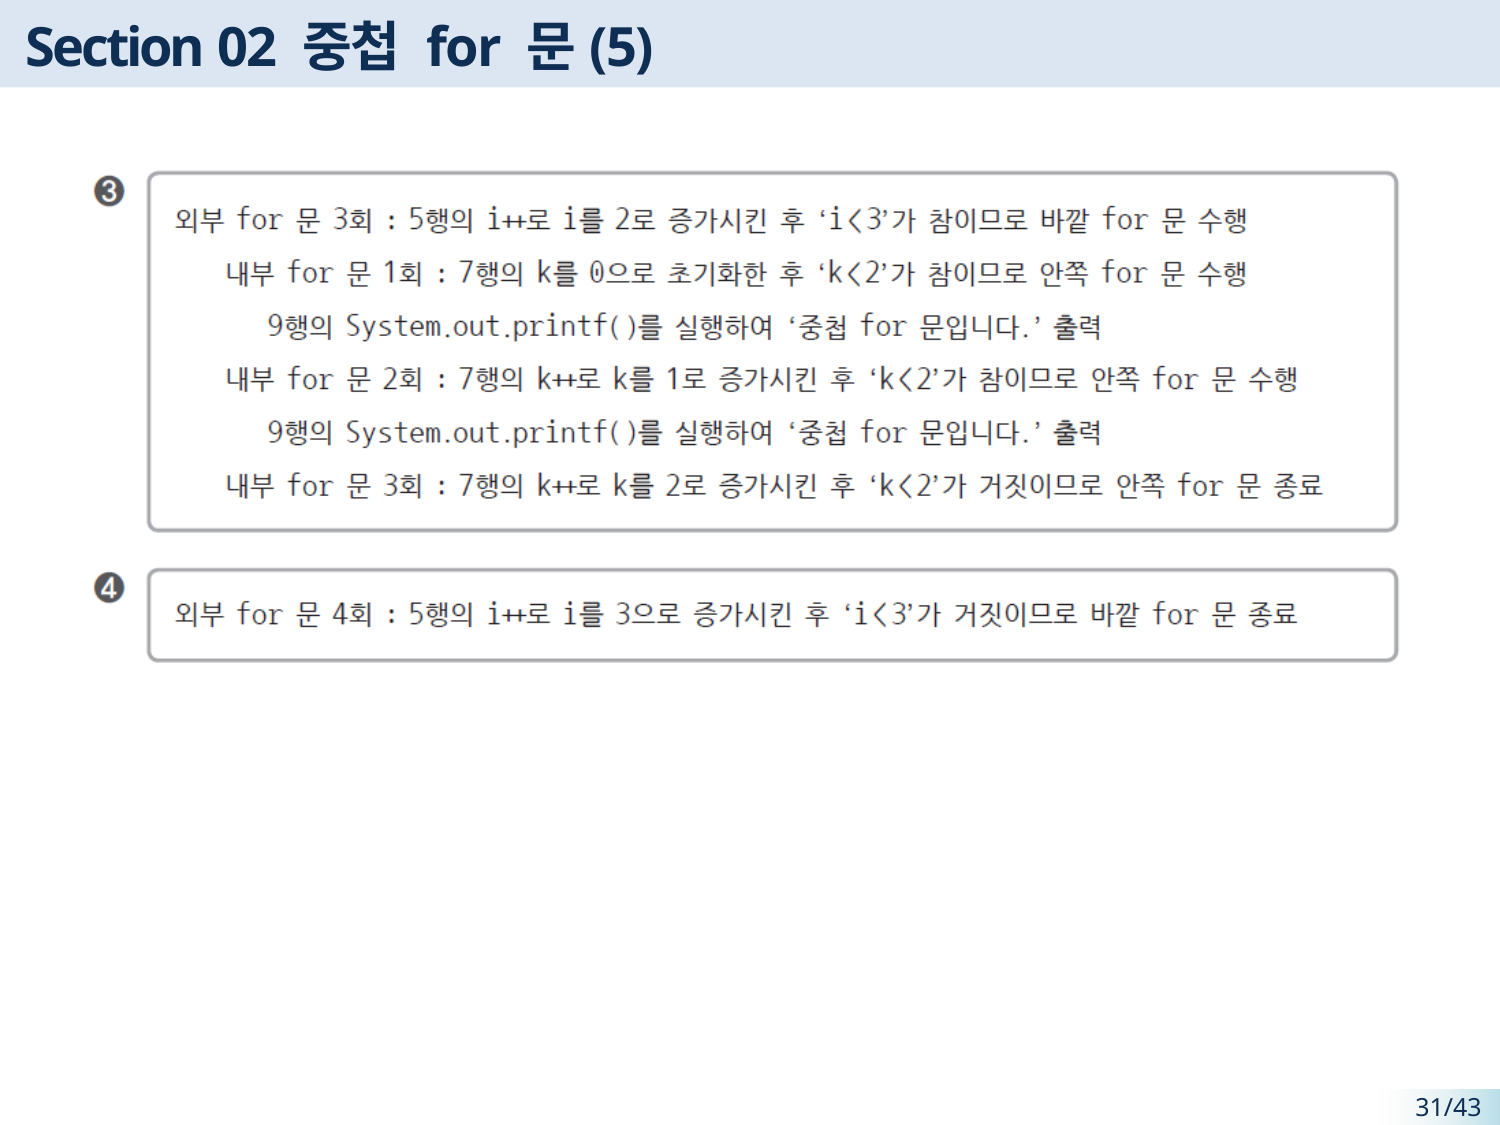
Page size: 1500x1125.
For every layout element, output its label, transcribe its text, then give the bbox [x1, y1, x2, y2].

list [85, 160, 1401, 671]
title Section 02 중첩 for 문(5) [10, 5, 1288, 84]
